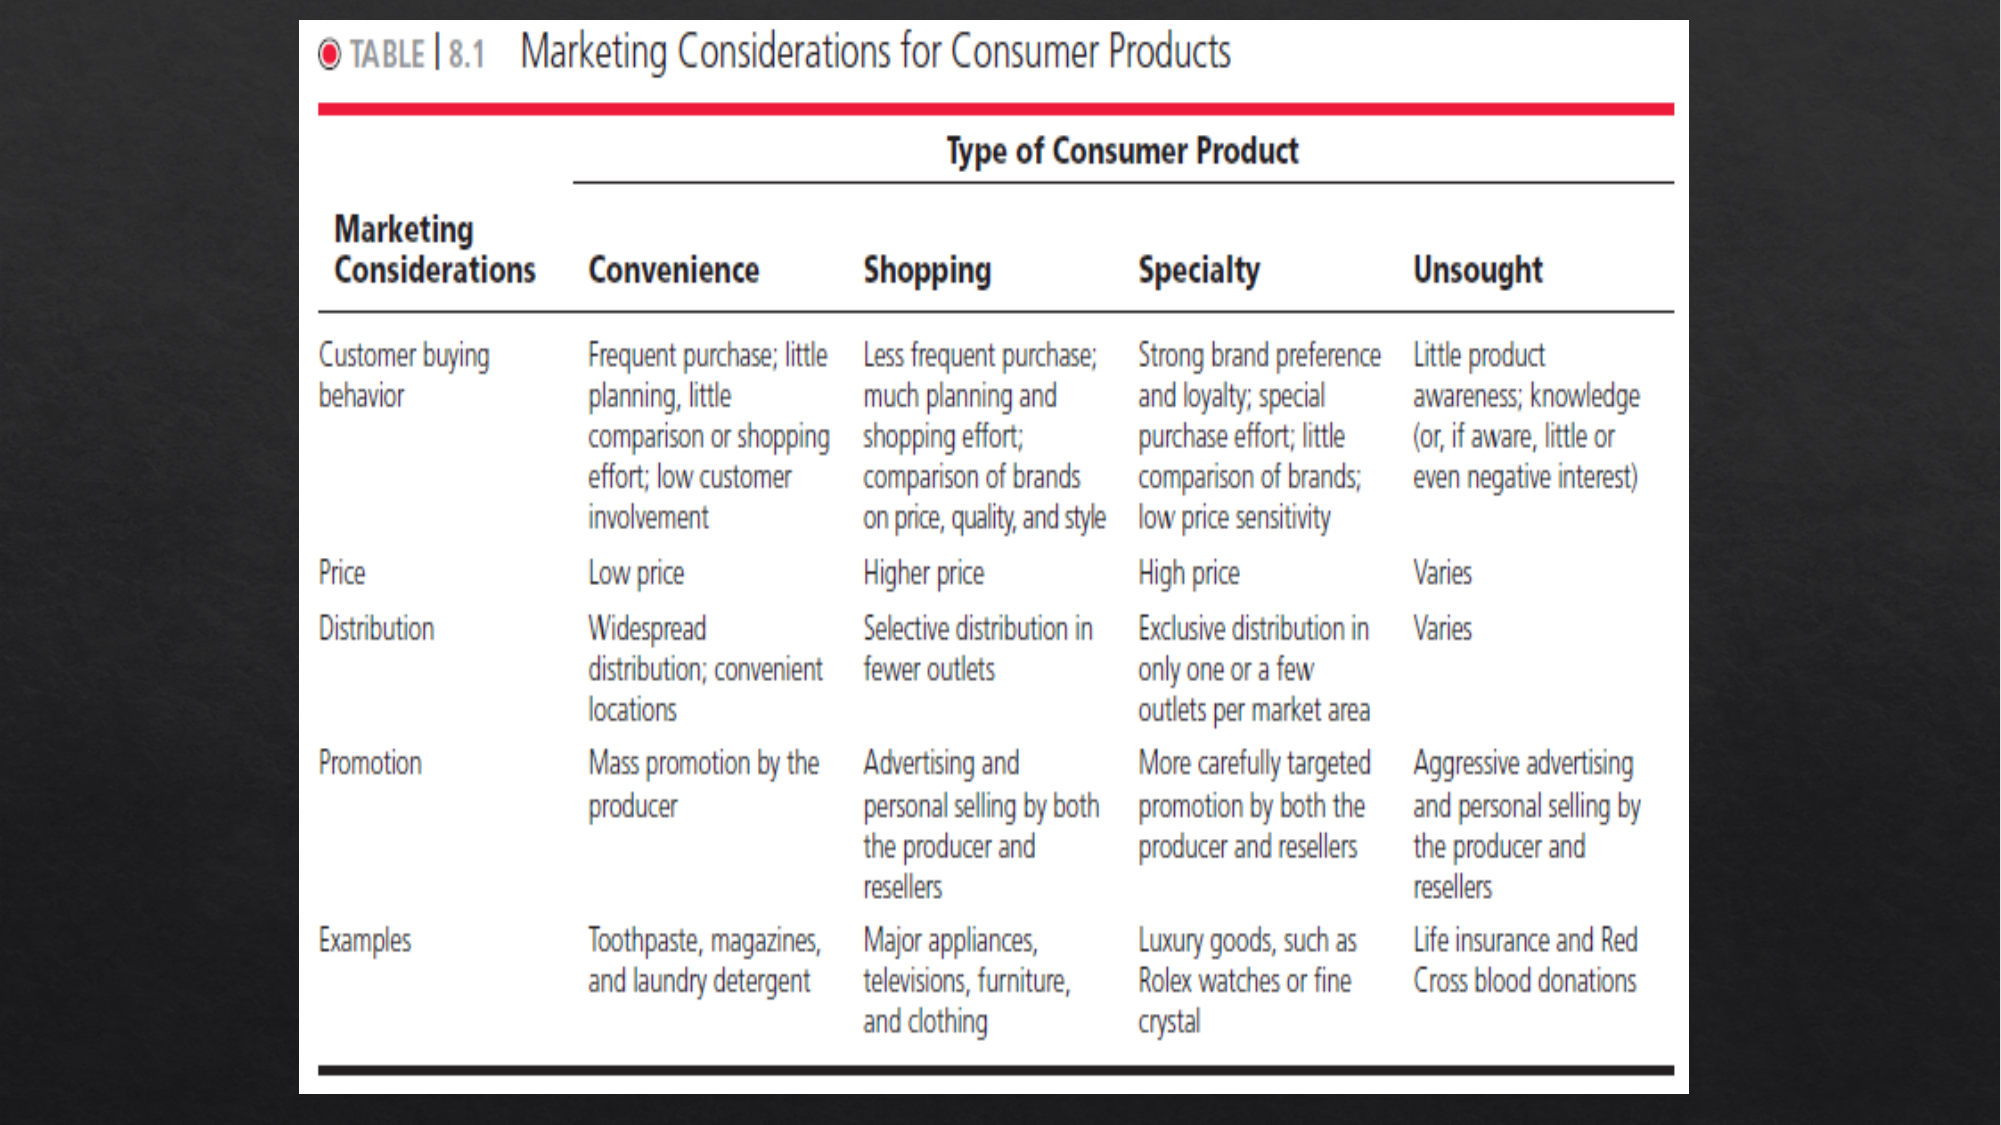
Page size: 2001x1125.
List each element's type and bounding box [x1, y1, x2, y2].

picture [299, 20, 1690, 1095]
